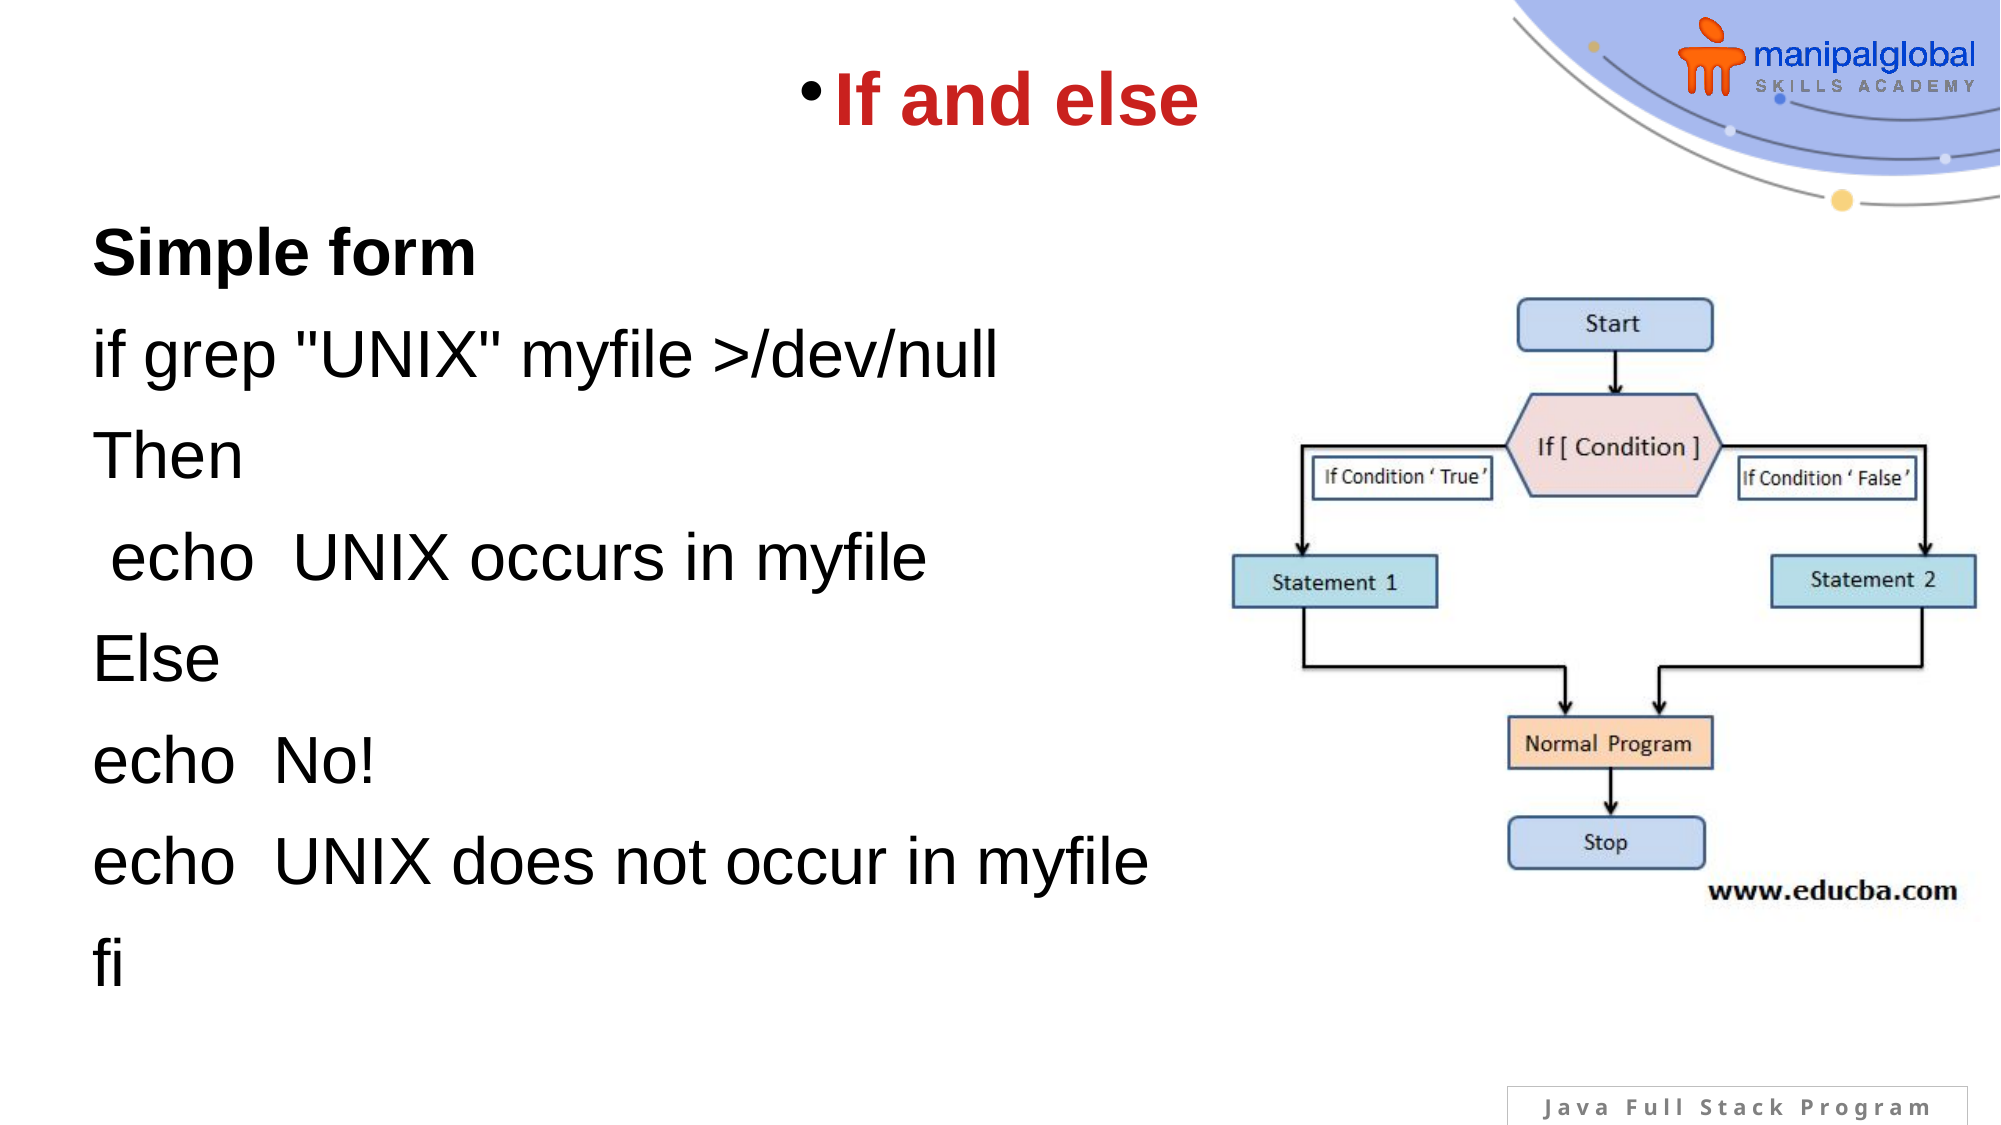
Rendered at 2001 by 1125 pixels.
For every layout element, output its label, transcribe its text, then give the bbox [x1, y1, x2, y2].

text_box Java Full Stack Program [1507, 1086, 1968, 1125]
text_box If and else [106, 37, 1894, 155]
picture [0, 0, 2000, 1125]
text_box Simple form if grep "UNIX" myfile >/dev/null Then echo UNIX occurs in myfile Else echo No! echo UNIX does not occur in myfile fi [75, 209, 1925, 1070]
